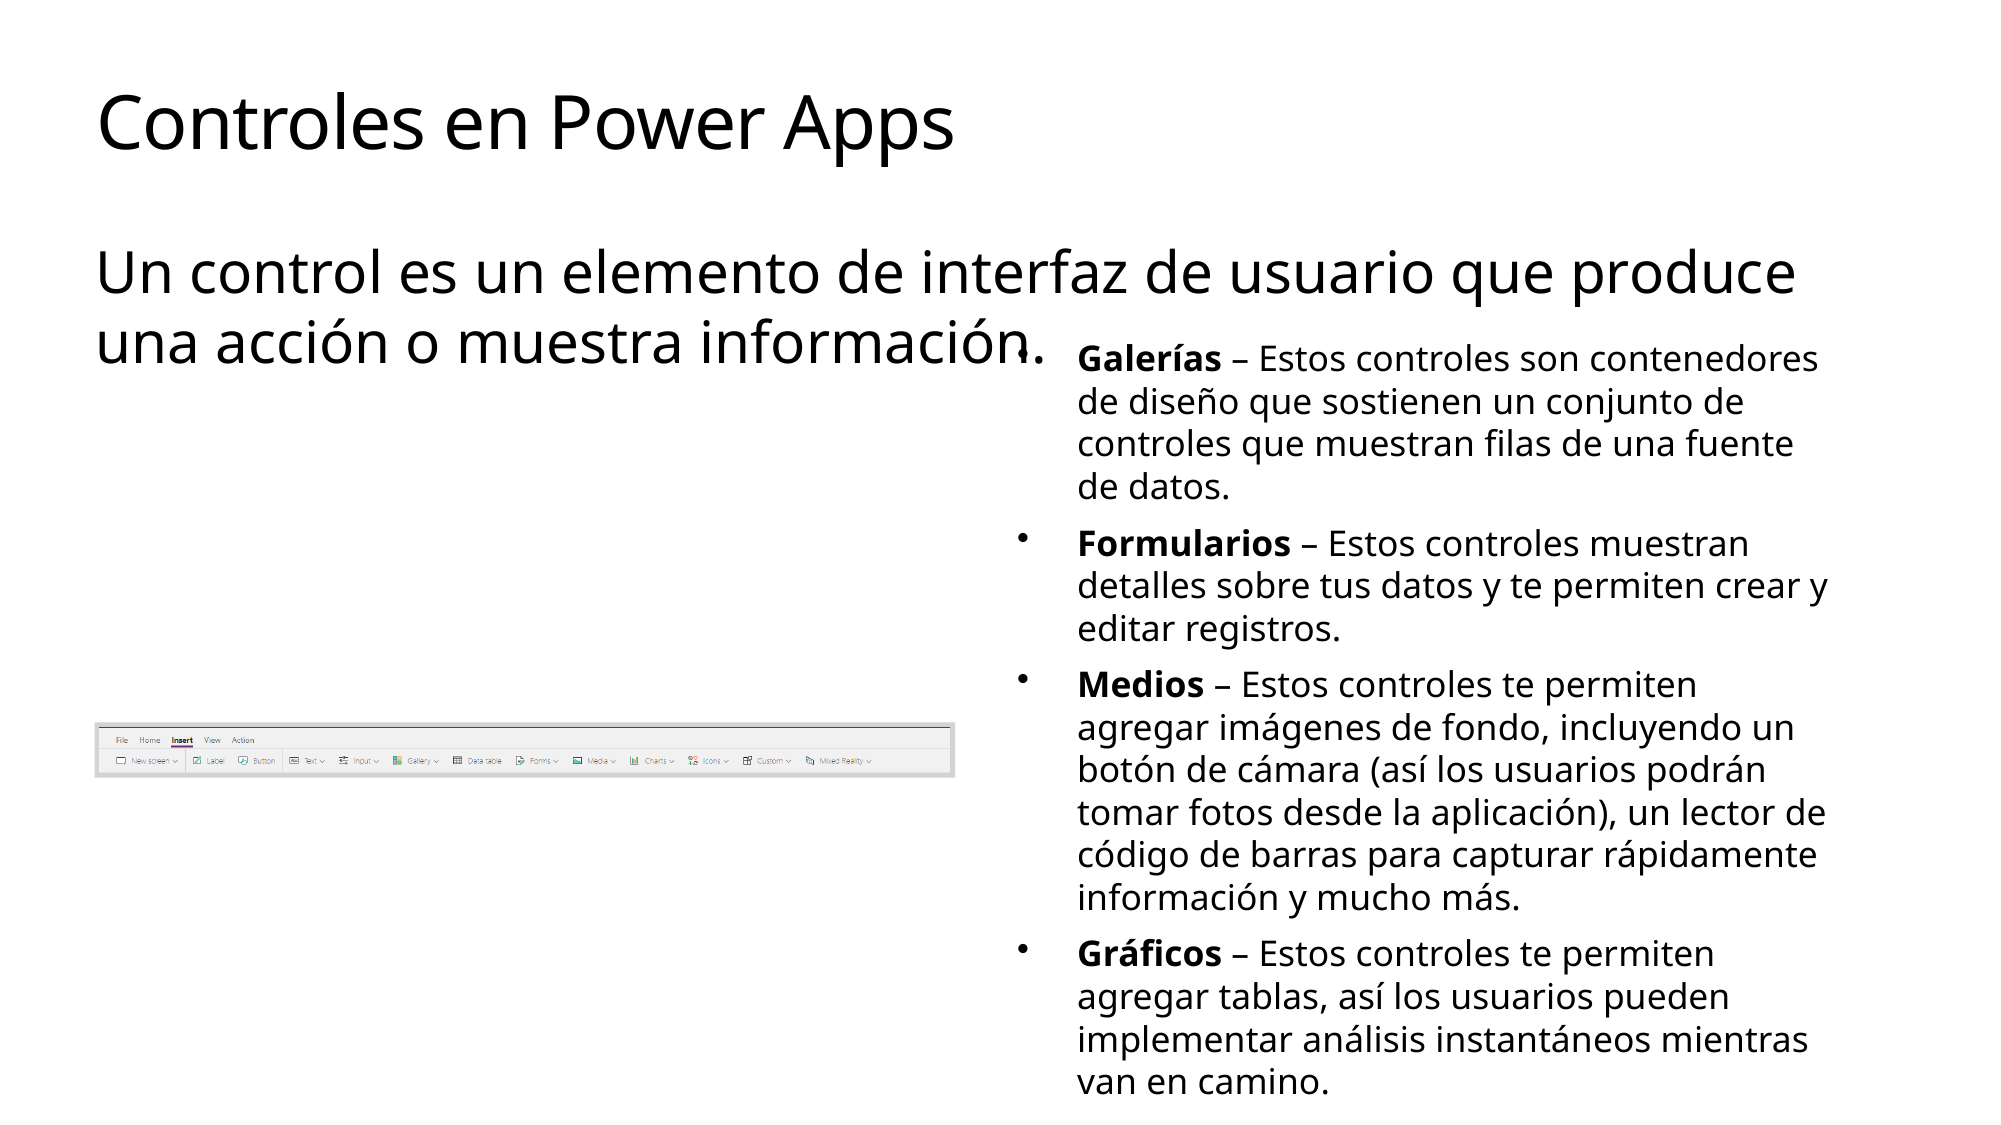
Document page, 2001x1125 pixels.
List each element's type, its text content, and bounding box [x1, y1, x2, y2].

list Un control es un elemento de interfaz de usuario que produce una acción o muestra información. [95, 235, 1904, 377]
text_box [94, 722, 956, 779]
picture [99, 727, 951, 773]
title Controles en Power Apps [96, 75, 1904, 165]
text_box Galerías – Estos controles son contenedores de diseño que sostienen un conjunto de controles que muestran filas de una fuente de datos. Formularios – Estos controles muestran detalles sobre tus datos y te permiten crear y editar registros. Medios – Estos controles te permiten agregar imágenes de fondo, incluyendo un botón de cámara (así los usuarios podrán tomar fotos desde la aplicación), un lector de código de barras para capturar rápidamente información y mucho más. Gráficos – Estos controles te permiten agregar tablas, así los usuarios pueden implementar análisis instantáneos mientras van en camino. [999, 328, 1850, 1110]
